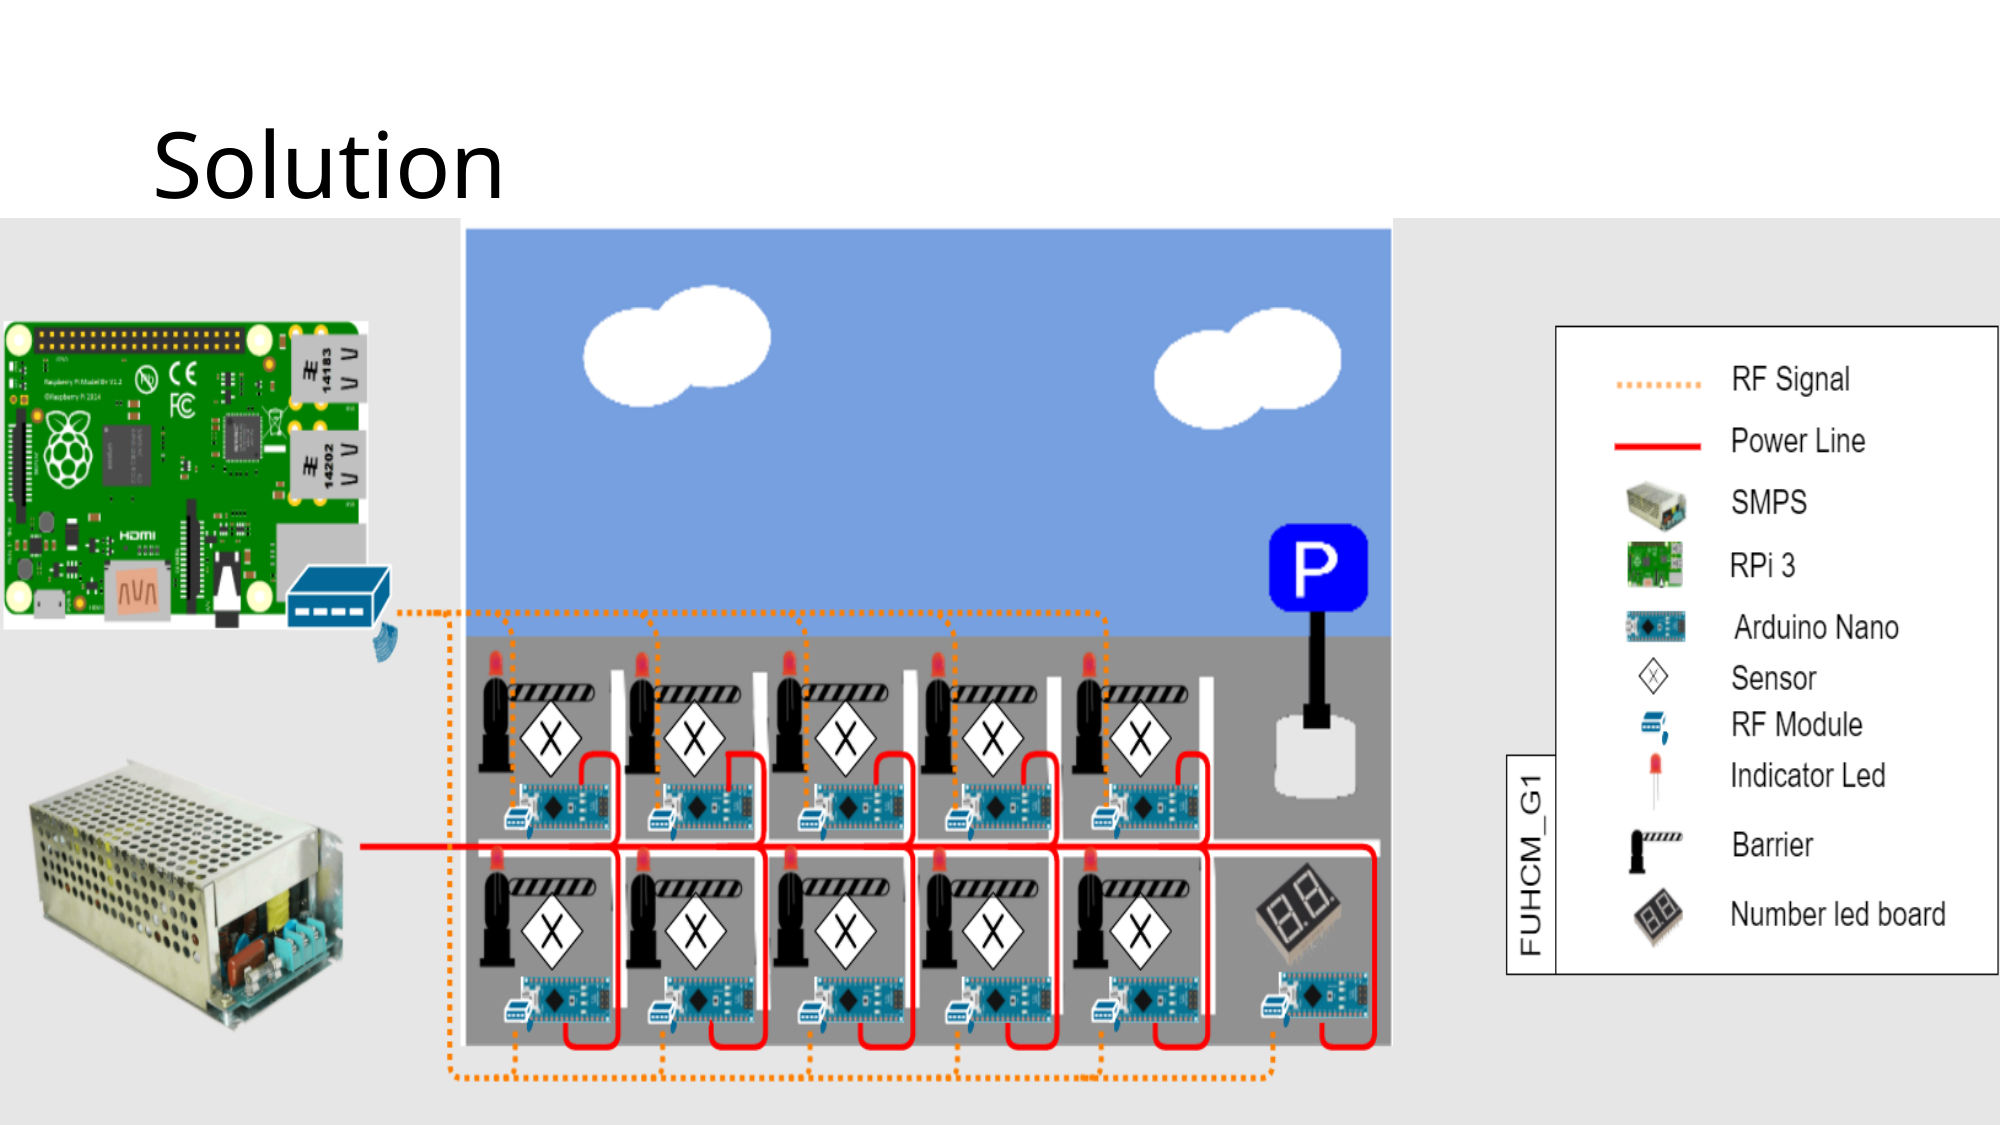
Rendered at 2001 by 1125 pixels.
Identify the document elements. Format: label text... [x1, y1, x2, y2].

title Solution [137, 59, 1863, 218]
picture [0, 218, 2000, 1125]
